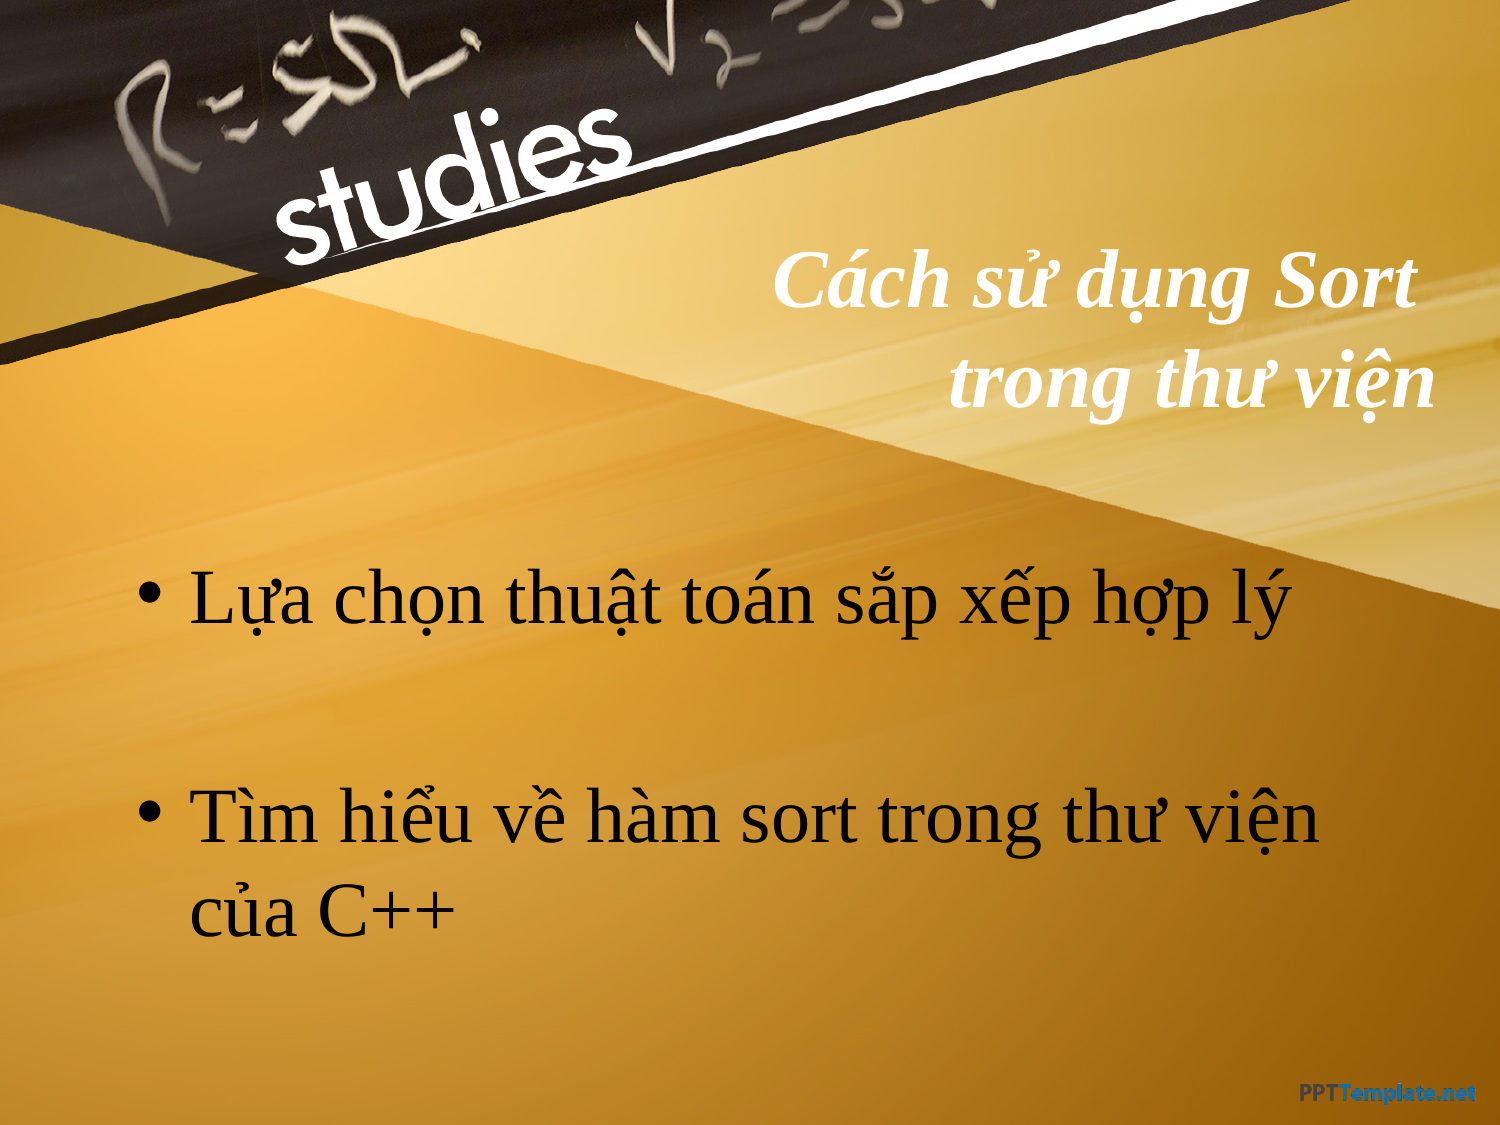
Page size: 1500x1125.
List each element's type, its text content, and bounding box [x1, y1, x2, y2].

picture [0, 0, 1500, 1125]
title Cách sử dụng Sort trong thư viện [100, 211, 1453, 438]
list Lựa chọn thuật toán sắp xếp hợp lý Tìm hiểu về hàm sort trong thư viện của C++ [121, 537, 1388, 964]
